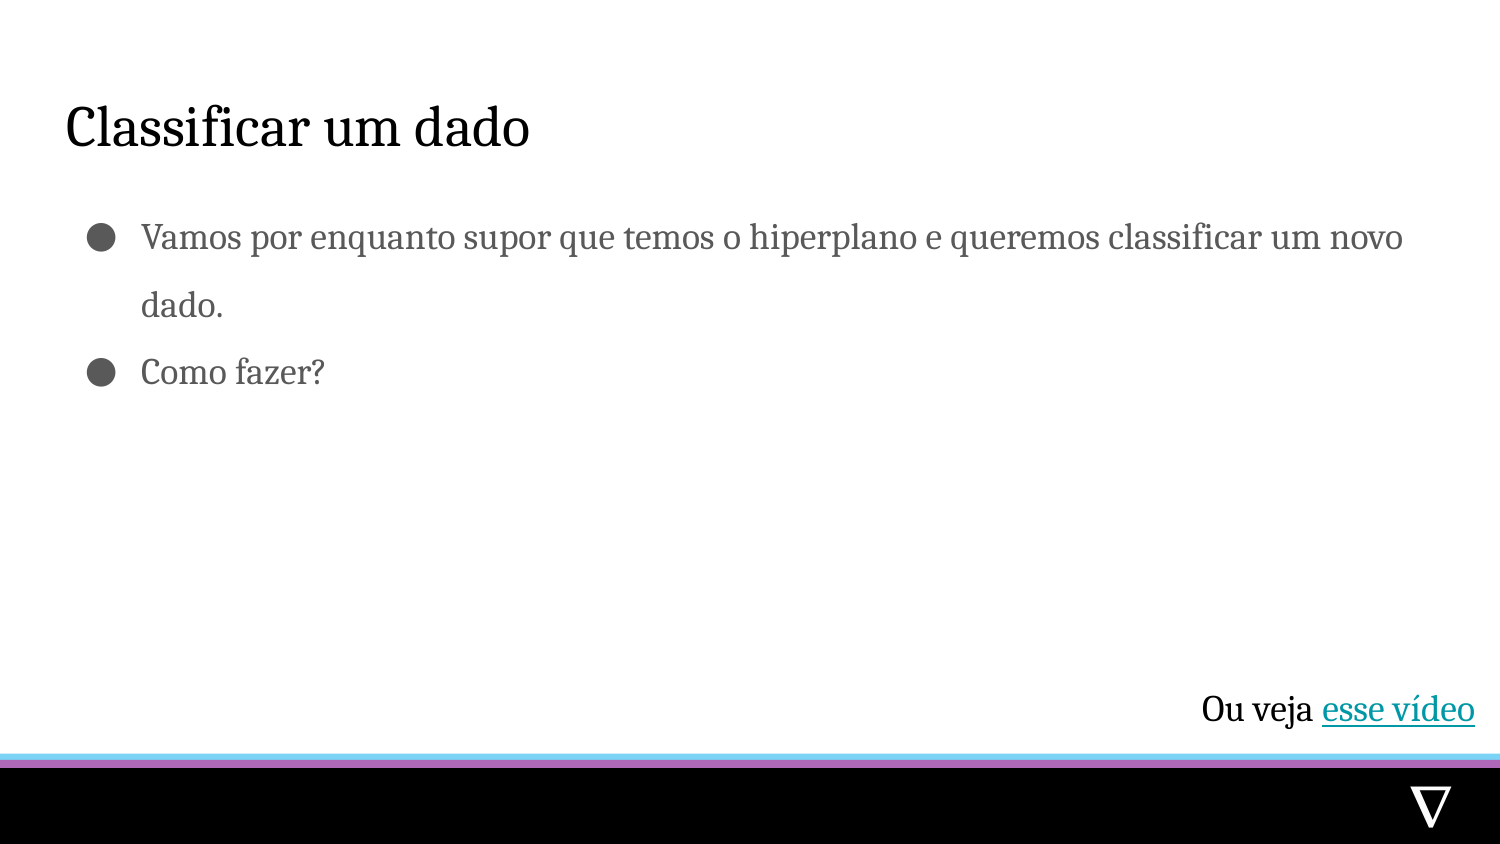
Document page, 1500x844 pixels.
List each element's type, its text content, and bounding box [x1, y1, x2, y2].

title Classificar um dado [51, 72, 1449, 167]
list Vamos por enquanto supor que temos o hiperplano e queremos classificar um novo dado. Como fazer? [51, 175, 1449, 736]
list Ou veja esse vídeo [506, 646, 1491, 747]
picture [1405, 781, 1455, 831]
